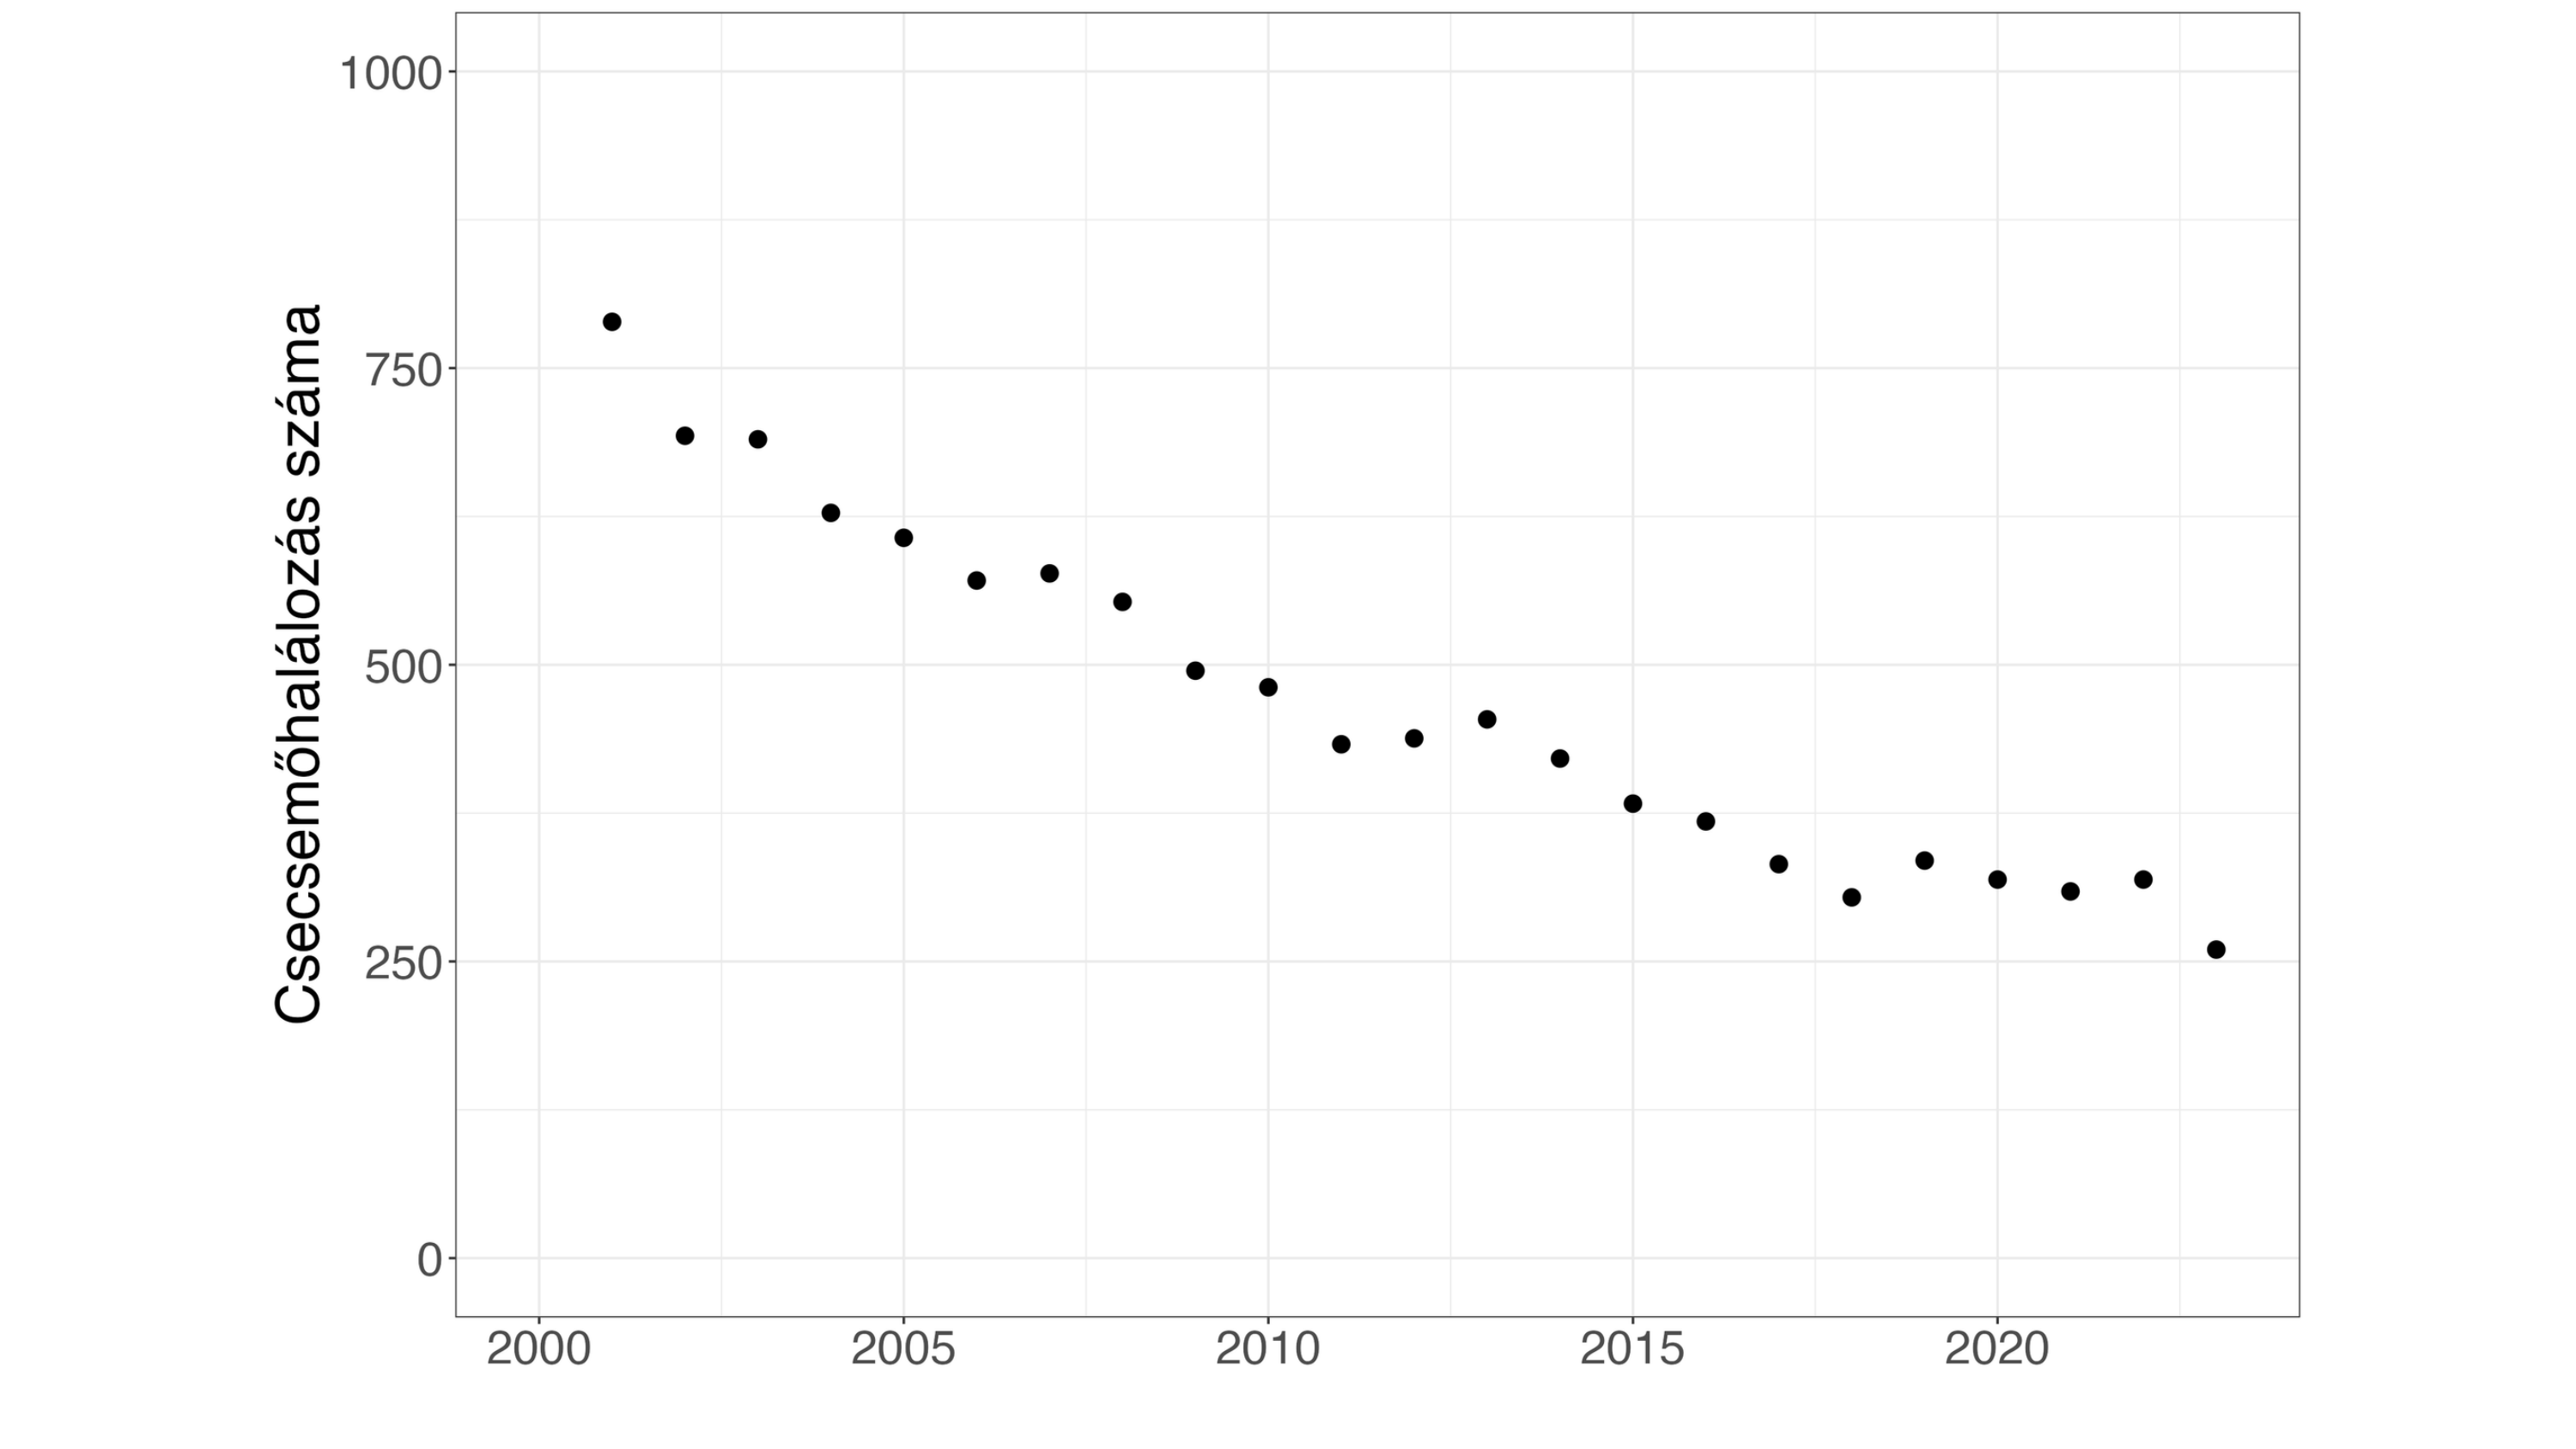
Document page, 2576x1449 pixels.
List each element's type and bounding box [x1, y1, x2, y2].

text_box [262, 0, 2313, 1449]
